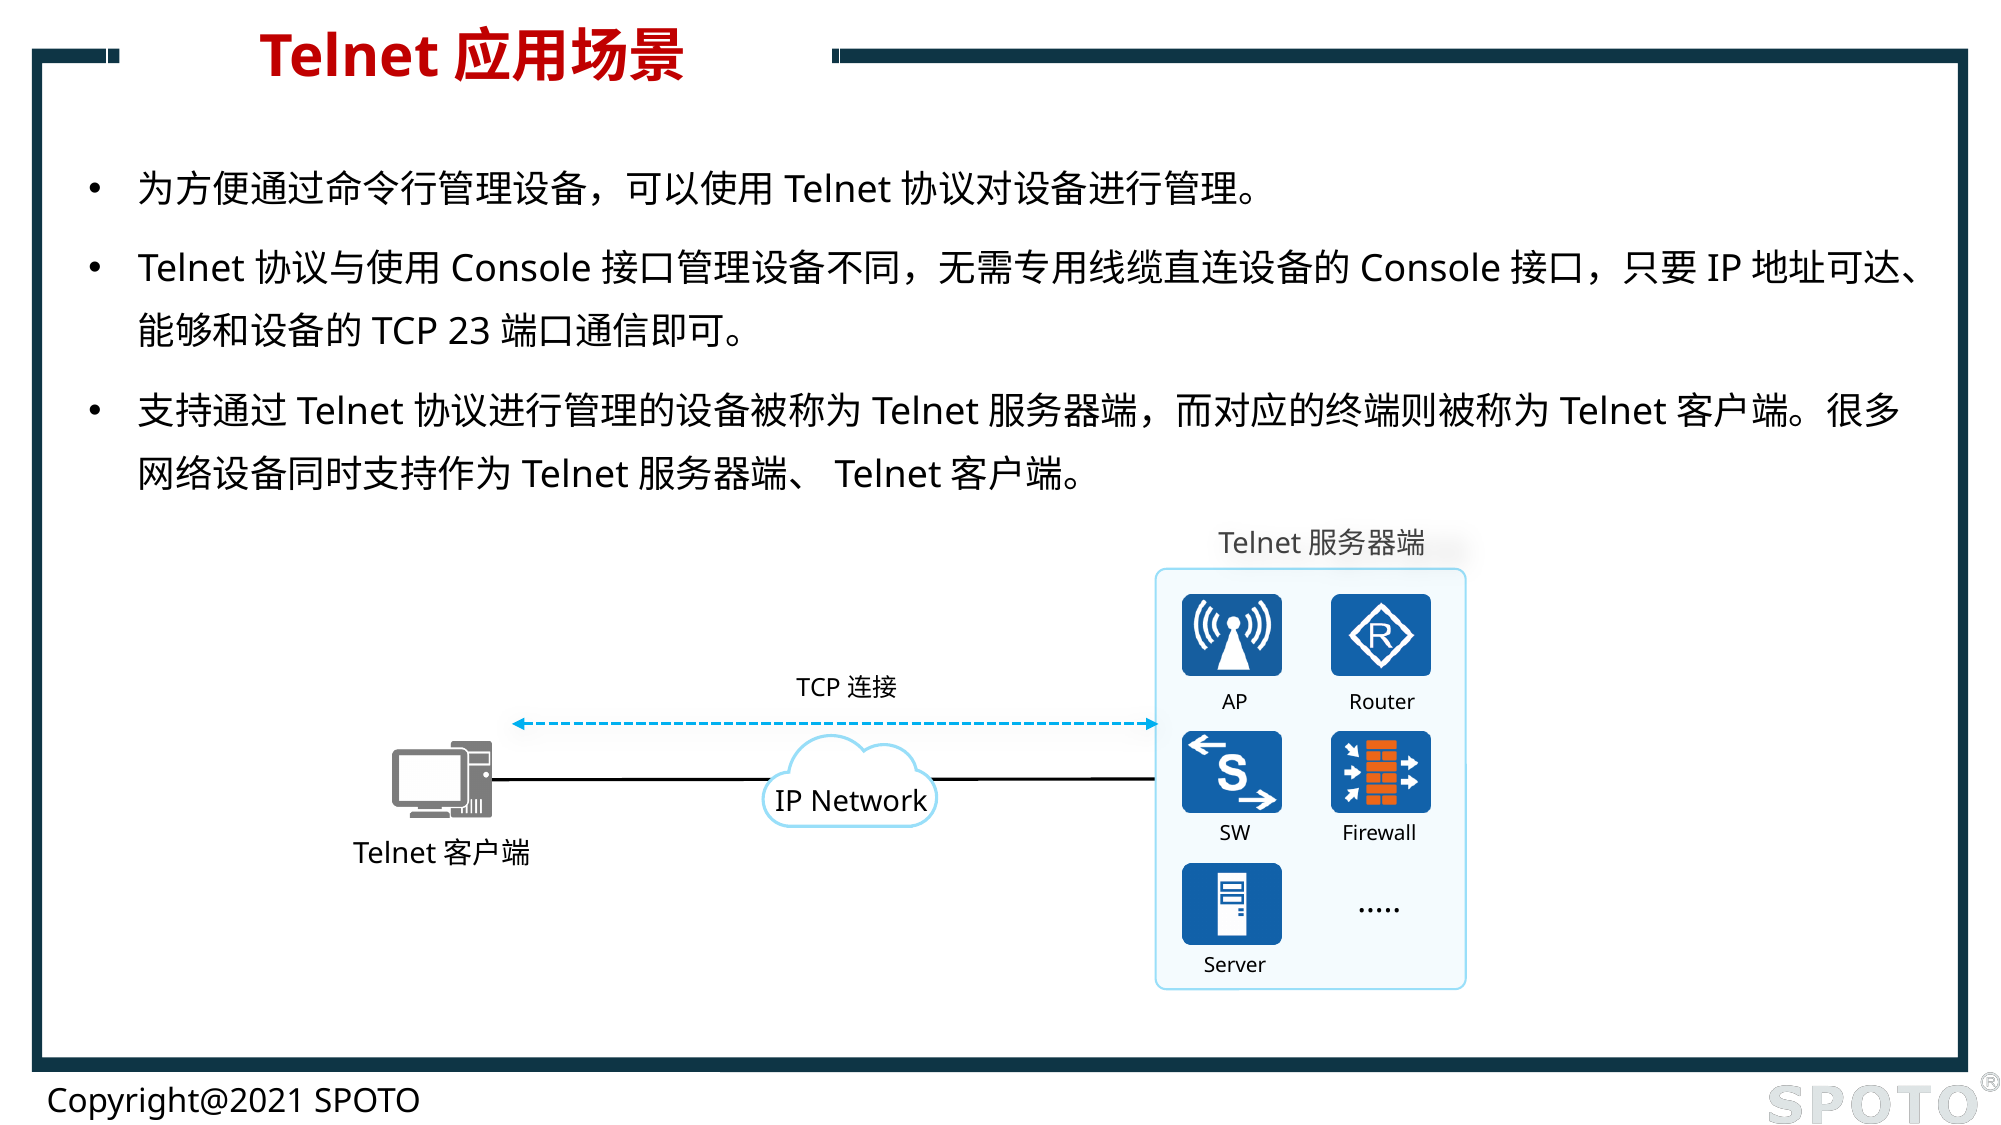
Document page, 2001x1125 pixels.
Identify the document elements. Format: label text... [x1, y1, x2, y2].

text_box Telnet服务器端 [1203, 516, 1487, 567]
text_box SW [1154, 812, 1298, 853]
text_box Server [1154, 944, 1316, 984]
text_box TCP连接 [781, 664, 912, 709]
text_box [1154, 567, 1467, 991]
picture [1331, 594, 1431, 676]
picture [392, 741, 492, 818]
picture [1331, 731, 1431, 813]
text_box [761, 735, 942, 827]
picture [1182, 863, 1282, 945]
text_box AP [1154, 681, 1301, 721]
text_box Telnet客户端 [338, 827, 546, 877]
title Telnet应用场景 [106, 2, 840, 112]
picture [1182, 731, 1282, 813]
text_box ….. [1298, 871, 1460, 927]
list 为方便通过命令行管理设备，可以使用Telnet协议对设备进行管理。 Telnet协议与使用Console接口管理设备不同，无需专用线缆直连设备的Console接口，只要IP地址可达、能够和设备的TCP 23端口通信即可。 支持通过Telnet协议进行管理的设备被称为Telnet服务器端，而对应的终端则被称为Telnet客户端。很多网络设备同时支持作为Telnet服务器端、Telnet客户端。 [74, 140, 1926, 909]
picture [1182, 594, 1282, 676]
text_box Firewall [1298, 812, 1460, 853]
text_box Router [1301, 681, 1463, 721]
